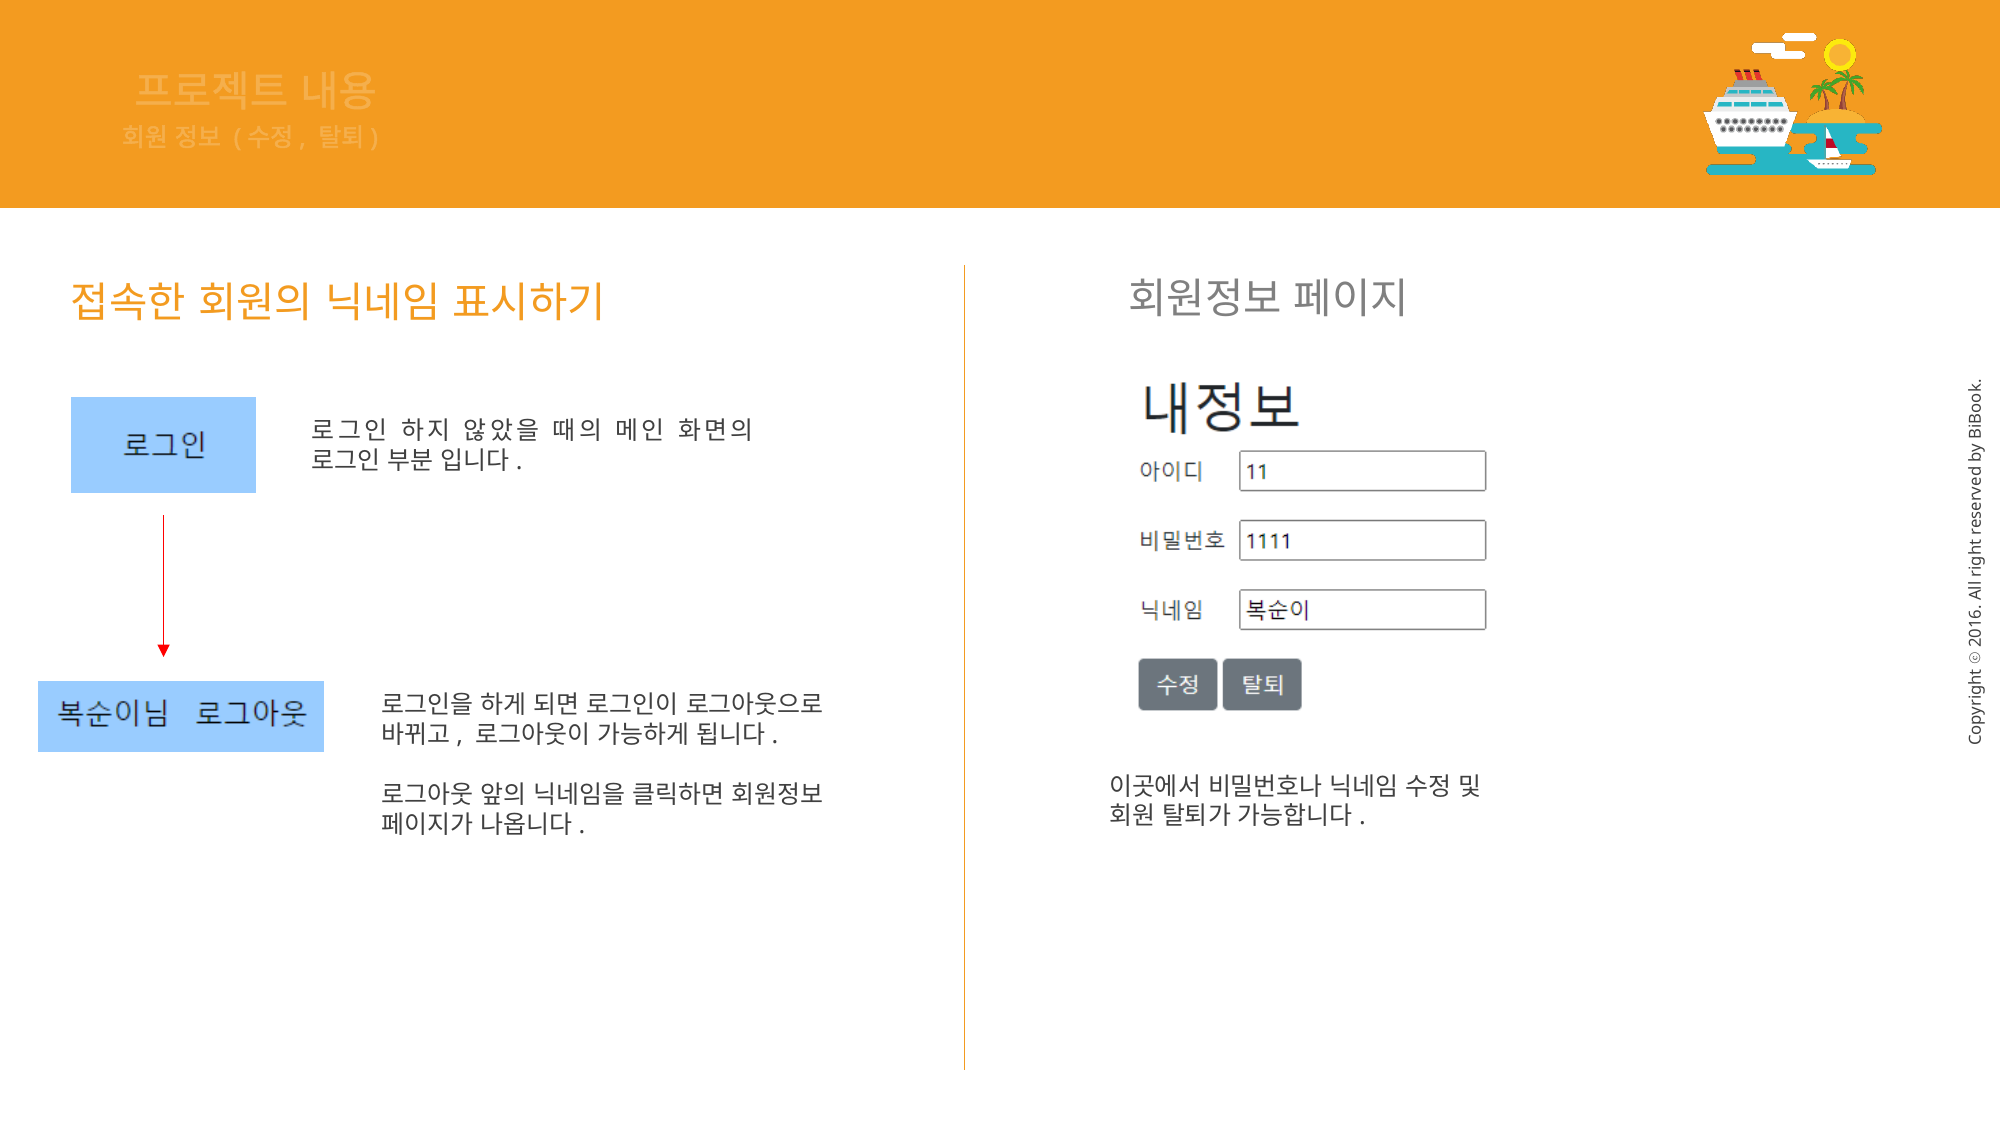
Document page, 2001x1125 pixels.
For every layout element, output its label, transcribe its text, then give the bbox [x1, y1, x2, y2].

text_box 접속한 회원의 닉네임 표시하기 [55, 268, 622, 334]
picture [1094, 369, 1511, 735]
picture [1703, 32, 1882, 175]
picture [38, 681, 324, 752]
picture [71, 397, 256, 493]
text_box [0, 0, 2000, 209]
text_box 로그인을 하게 되면 로그인이 로그아웃으로 바뀌고, 로그아웃이 가능하게 됩니다. 로그아웃 앞의 닉네임을 클릭하면 회원정보 페이지가 나옵니다. [366, 681, 840, 846]
text_box 회원정보 페이지 [1113, 264, 1425, 330]
text_box 이곳에서 비밀번호나 닉네임 수정 및 회원 탈퇴가 가능합니다. [1094, 762, 1567, 838]
text_box 로그인 하지 않았을 때의 메인 화면의 로그인 부분 입니다. [297, 406, 770, 482]
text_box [116, 56, 396, 159]
text_box Copyright ⓒ 2016. All right reserved by BiBook. [1956, 364, 1992, 761]
